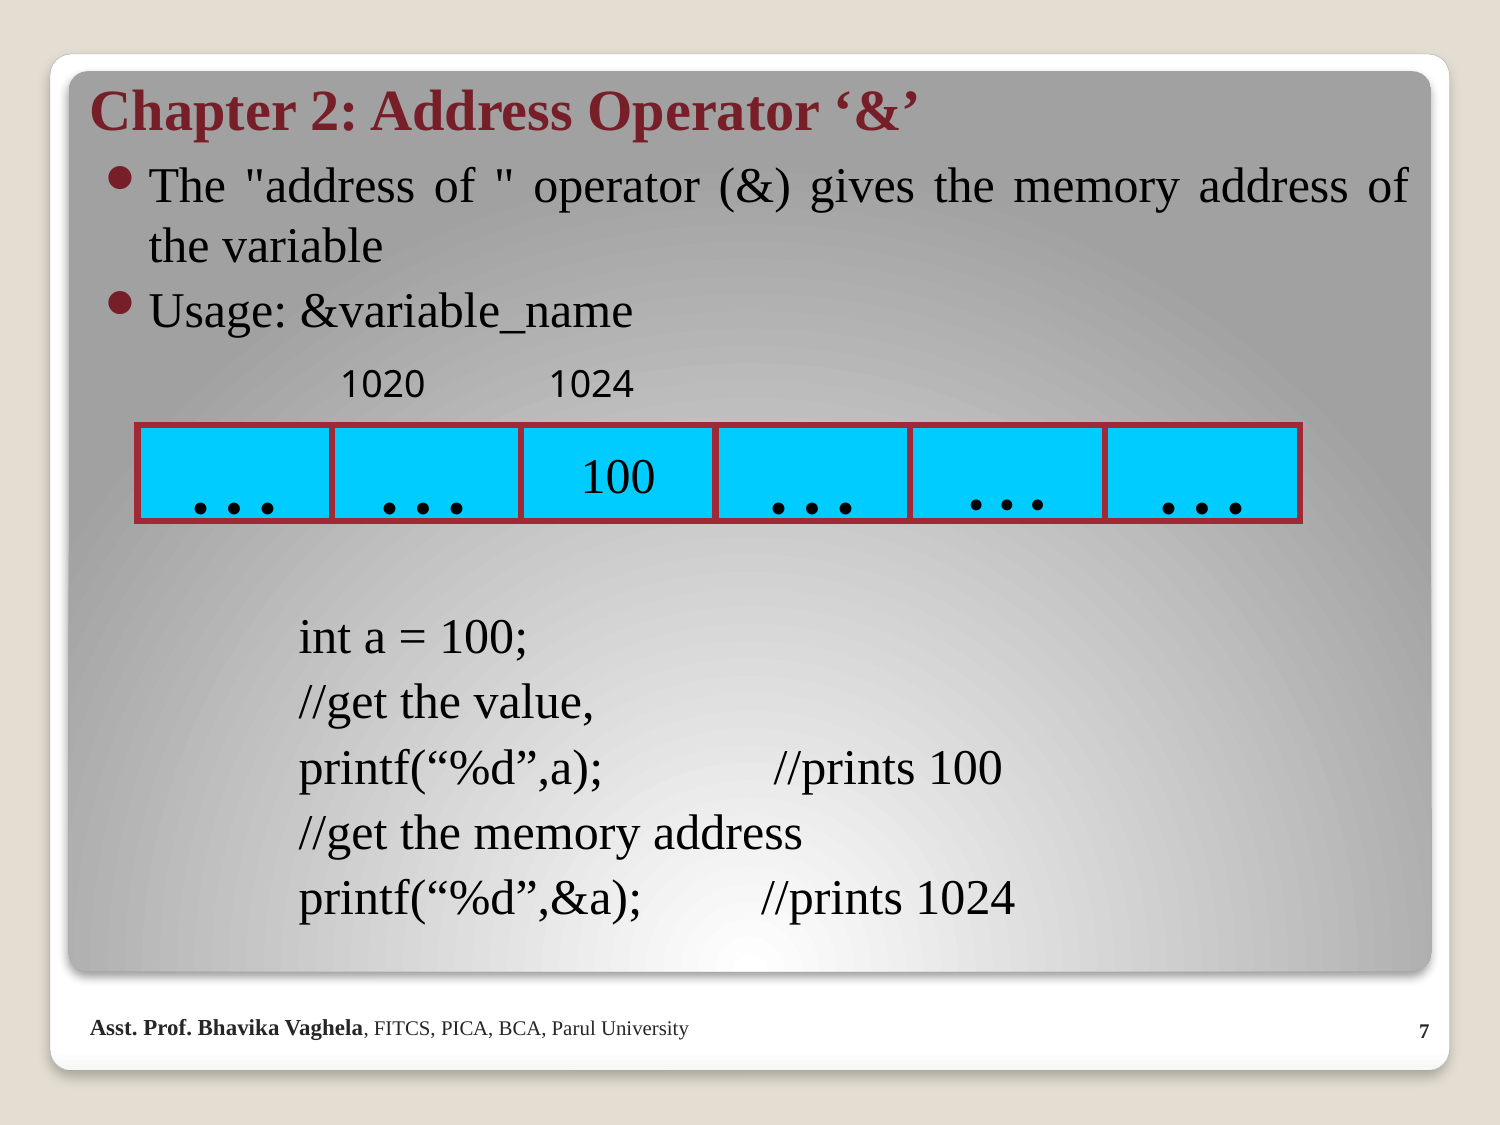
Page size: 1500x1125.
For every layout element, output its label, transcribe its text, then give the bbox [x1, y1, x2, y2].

text_box 100 [521, 424, 715, 522]
text_box 1024 [533, 352, 694, 413]
text_box … [137, 424, 333, 522]
text_box … [910, 424, 1105, 522]
slide_number 7 [1369, 990, 1445, 1050]
title Chapter 2: Address Operator ‘&’ [75, 24, 1425, 137]
text_box 1020 [324, 352, 485, 413]
text_box … [333, 424, 521, 522]
footer Asst. Prof. Bhavika Vaghela, FITCS, PICA, BCA, Parul University [75, 999, 763, 1048]
text_box … [1105, 424, 1300, 522]
list The "address of " operator (&) gives the memory address of the variable Usage: &variable_name int a = 100; //get the value, printf(“%d”,a); //prints 100 //get the memory address printf(“%d”,&a); //prints 1024 [75, 137, 1425, 950]
text_box … [715, 424, 910, 522]
